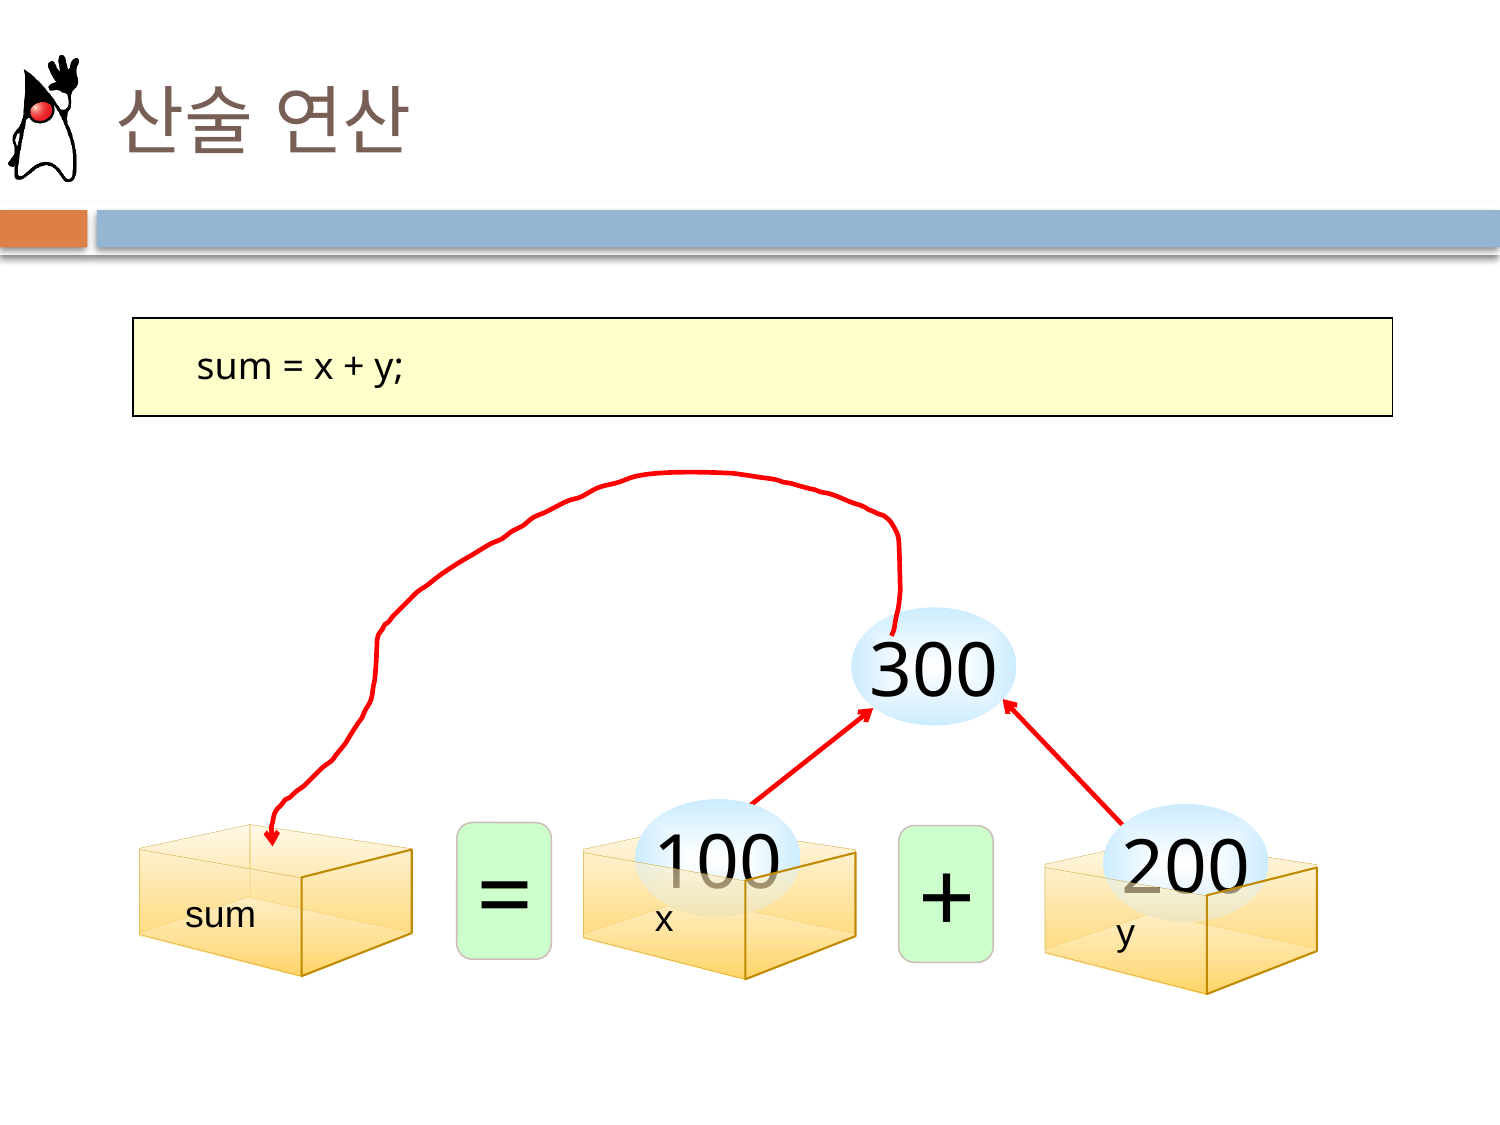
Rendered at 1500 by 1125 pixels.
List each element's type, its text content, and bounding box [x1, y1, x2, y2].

text_box [1266, 857, 1317, 880]
text_box [301, 849, 412, 977]
picture [8, 55, 79, 182]
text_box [728, 707, 874, 823]
text_box [1045, 852, 1105, 877]
text_box [1206, 867, 1317, 995]
text_box [797, 840, 856, 866]
text_box y [1045, 867, 1206, 994]
text_box = [456, 822, 552, 960]
text_box 300 [851, 607, 1017, 726]
text_box [583, 837, 640, 861]
text_box [745, 852, 856, 980]
text_box 200 [1103, 803, 1269, 895]
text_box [1002, 698, 1138, 841]
text_box [139, 824, 250, 868]
text_box x [583, 852, 745, 980]
text_box sum = x + y; [133, 318, 1393, 416]
text_box sum [139, 849, 301, 976]
title 산술 연산 [100, 37, 1438, 200]
text_box [250, 824, 412, 877]
text_box 100 [635, 799, 801, 880]
text_box + [898, 825, 994, 963]
text_box [264, 472, 901, 847]
